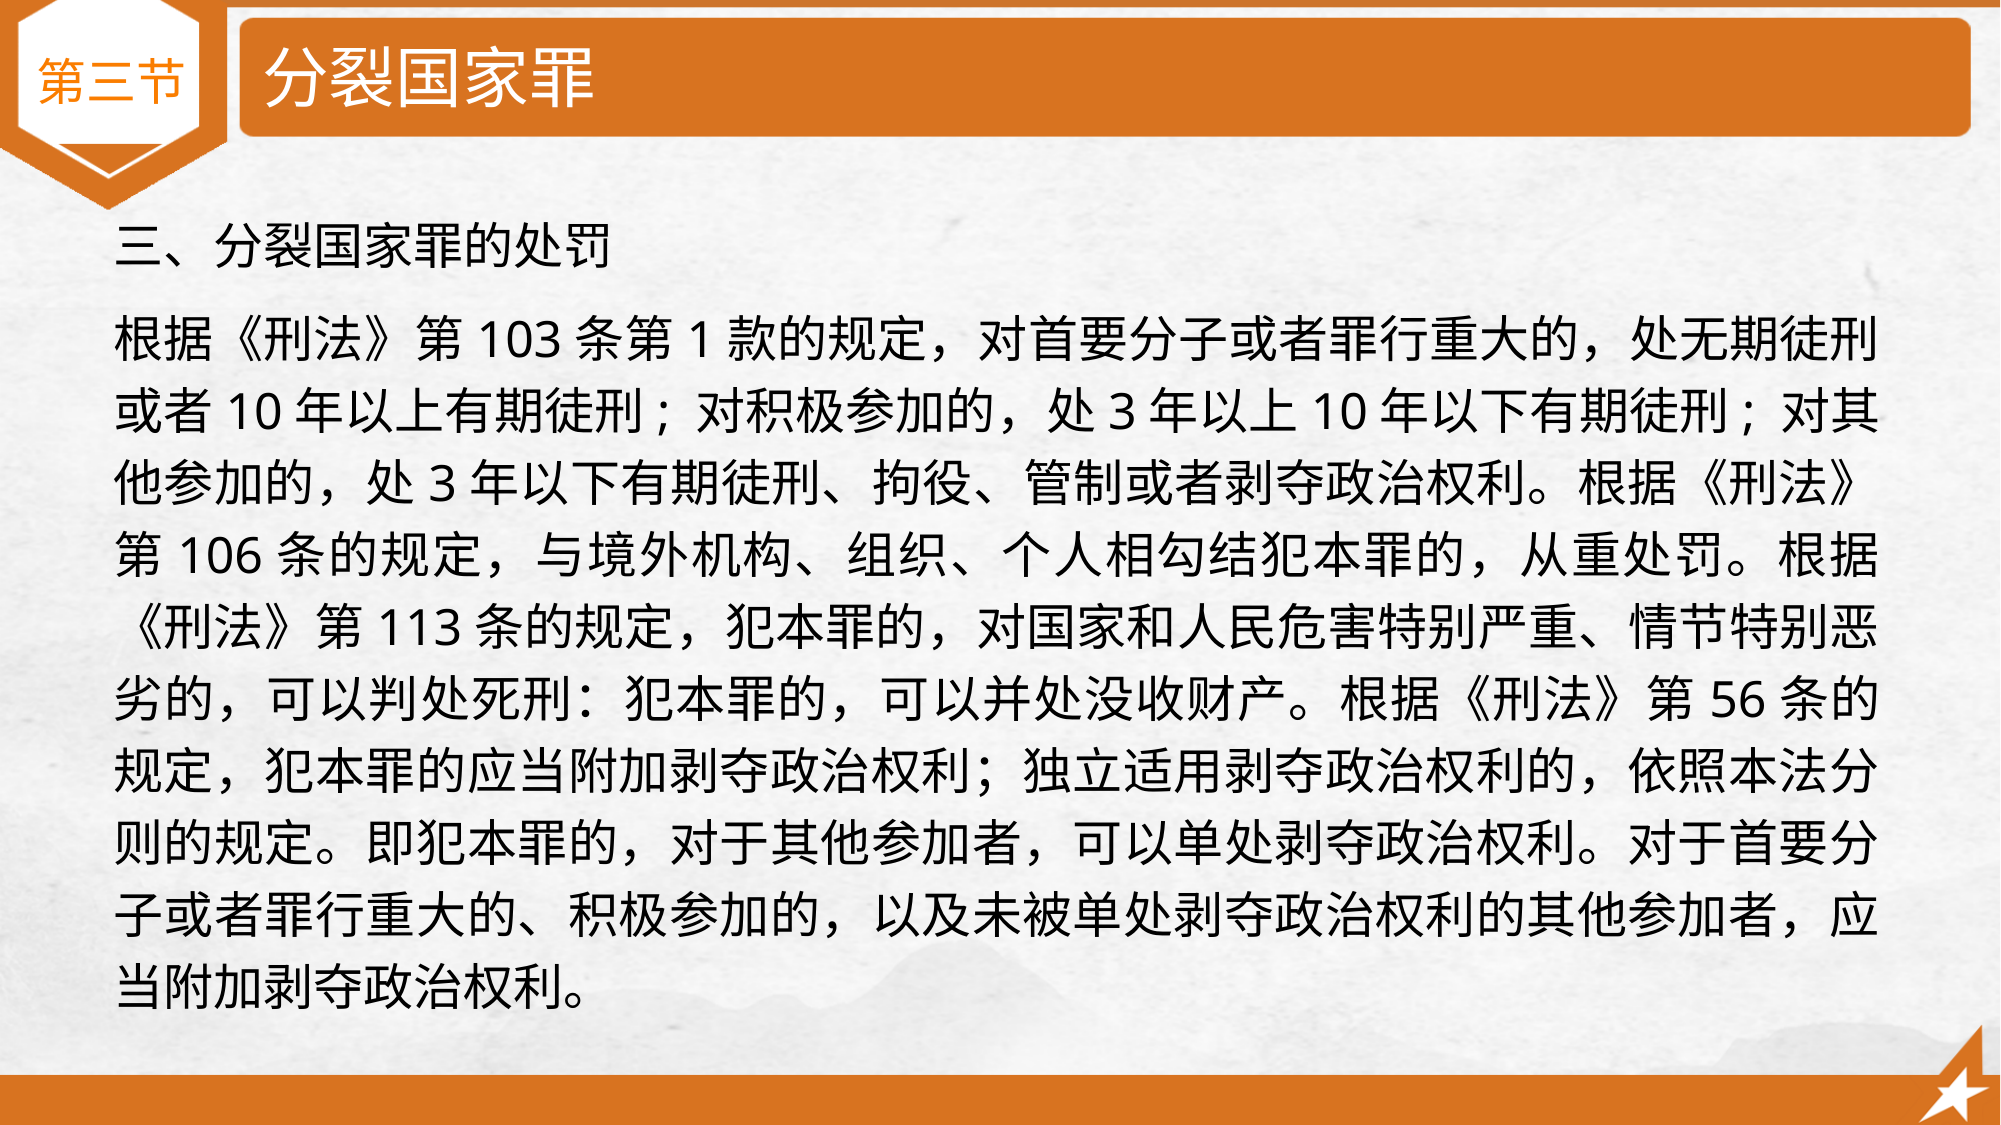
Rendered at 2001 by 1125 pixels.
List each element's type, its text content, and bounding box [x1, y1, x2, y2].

list 三、分裂国家罪的处罚 根据《刑法》第103条第1款的规定，对首要分子或者罪行重大的，处无期徒刑或者10年以上有期徒刑; 对积极参加的，处3年以上10年以下有期徒刑; 对其他参加的，处3年以下有期徒刑、拘役、管制或者剥夺政治权利。根据《刑法》第106条的规定，与境外机构、组织、个人相勾结犯本罪的，从重处罚。根据《刑法》第113条的规定，犯本罪的，对国家和人民危害特别严重、情节特别恶劣的，可以判处死刑：犯本罪的，可以并处没收财产。根据《刑法》第56条的规定，犯本罪的应当附加剥夺政治权利；独立适用剥夺政治权利的，依照本法分则的规定。即犯本罪的，对于其他参加者，可以单处剥夺政治权利。对于首要分子或者罪行重大的、积极参加的，以及未被单处剥夺政治权利的其他参加者，应当附加剥夺政治权利。 [98, 195, 1896, 1052]
picture [0, 0, 2001, 1125]
text_box 第三节 [22, 43, 202, 119]
title 分裂国家罪 [247, 32, 1958, 131]
